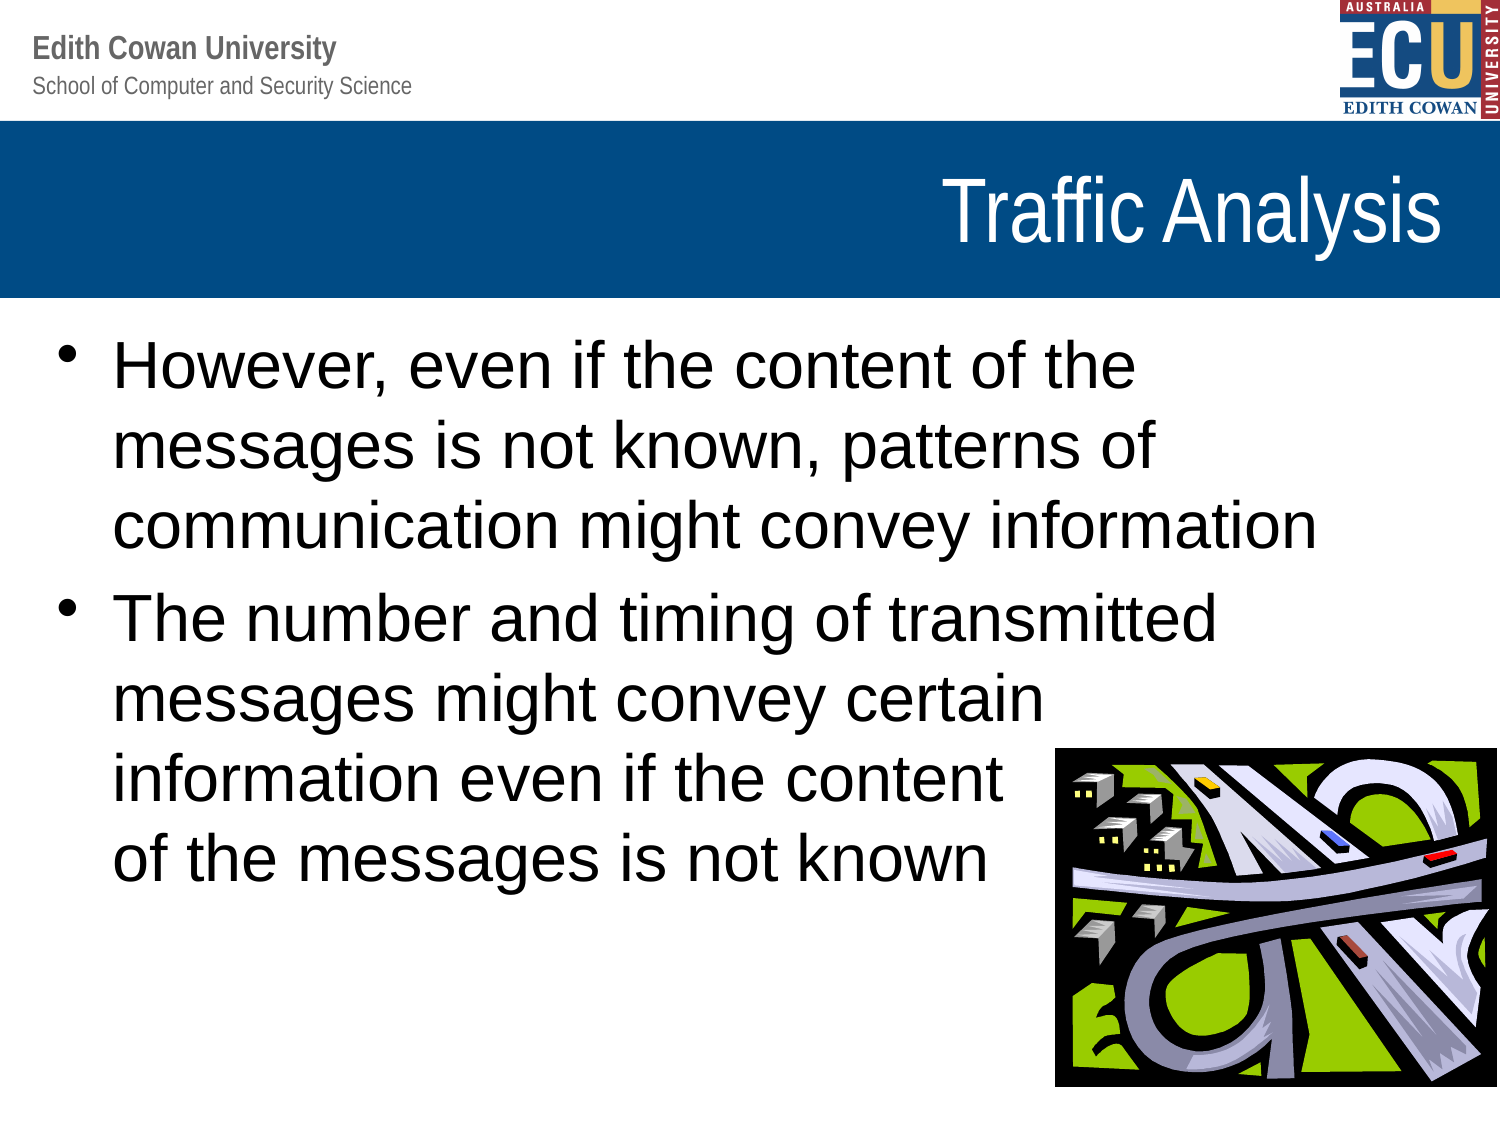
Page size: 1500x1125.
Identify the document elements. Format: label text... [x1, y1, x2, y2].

title Traffic Analysis [40, 123, 1460, 289]
picture [1054, 742, 1500, 1092]
picture [1340, 0, 1500, 119]
list However, even if the content of the messages is not known, patterns of communication might convey information The number and timing of transmitted messages might convey certain information even if the content of the messages is not known [40, 314, 1460, 1083]
